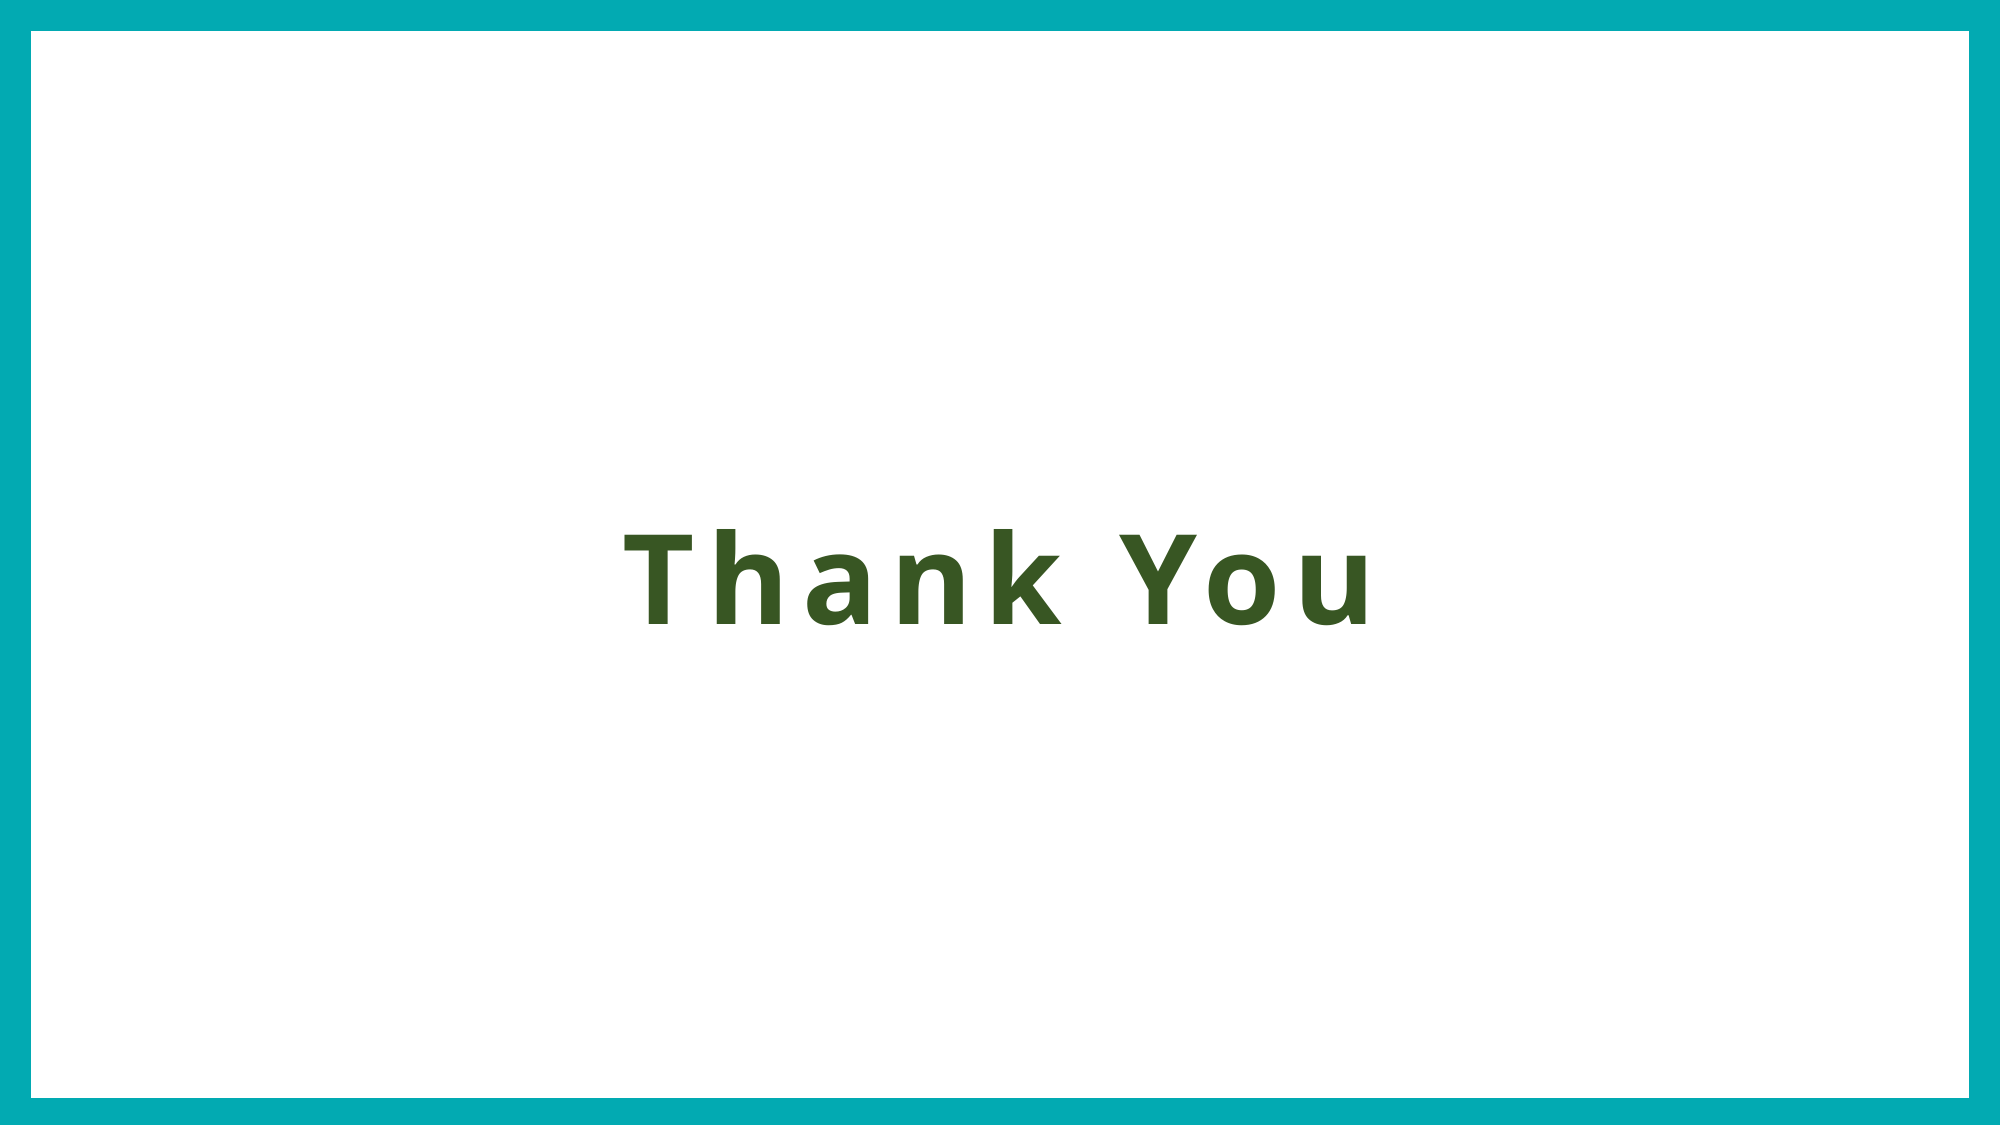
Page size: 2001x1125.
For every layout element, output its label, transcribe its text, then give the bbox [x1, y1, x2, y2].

title Thank You [249, 465, 1750, 660]
